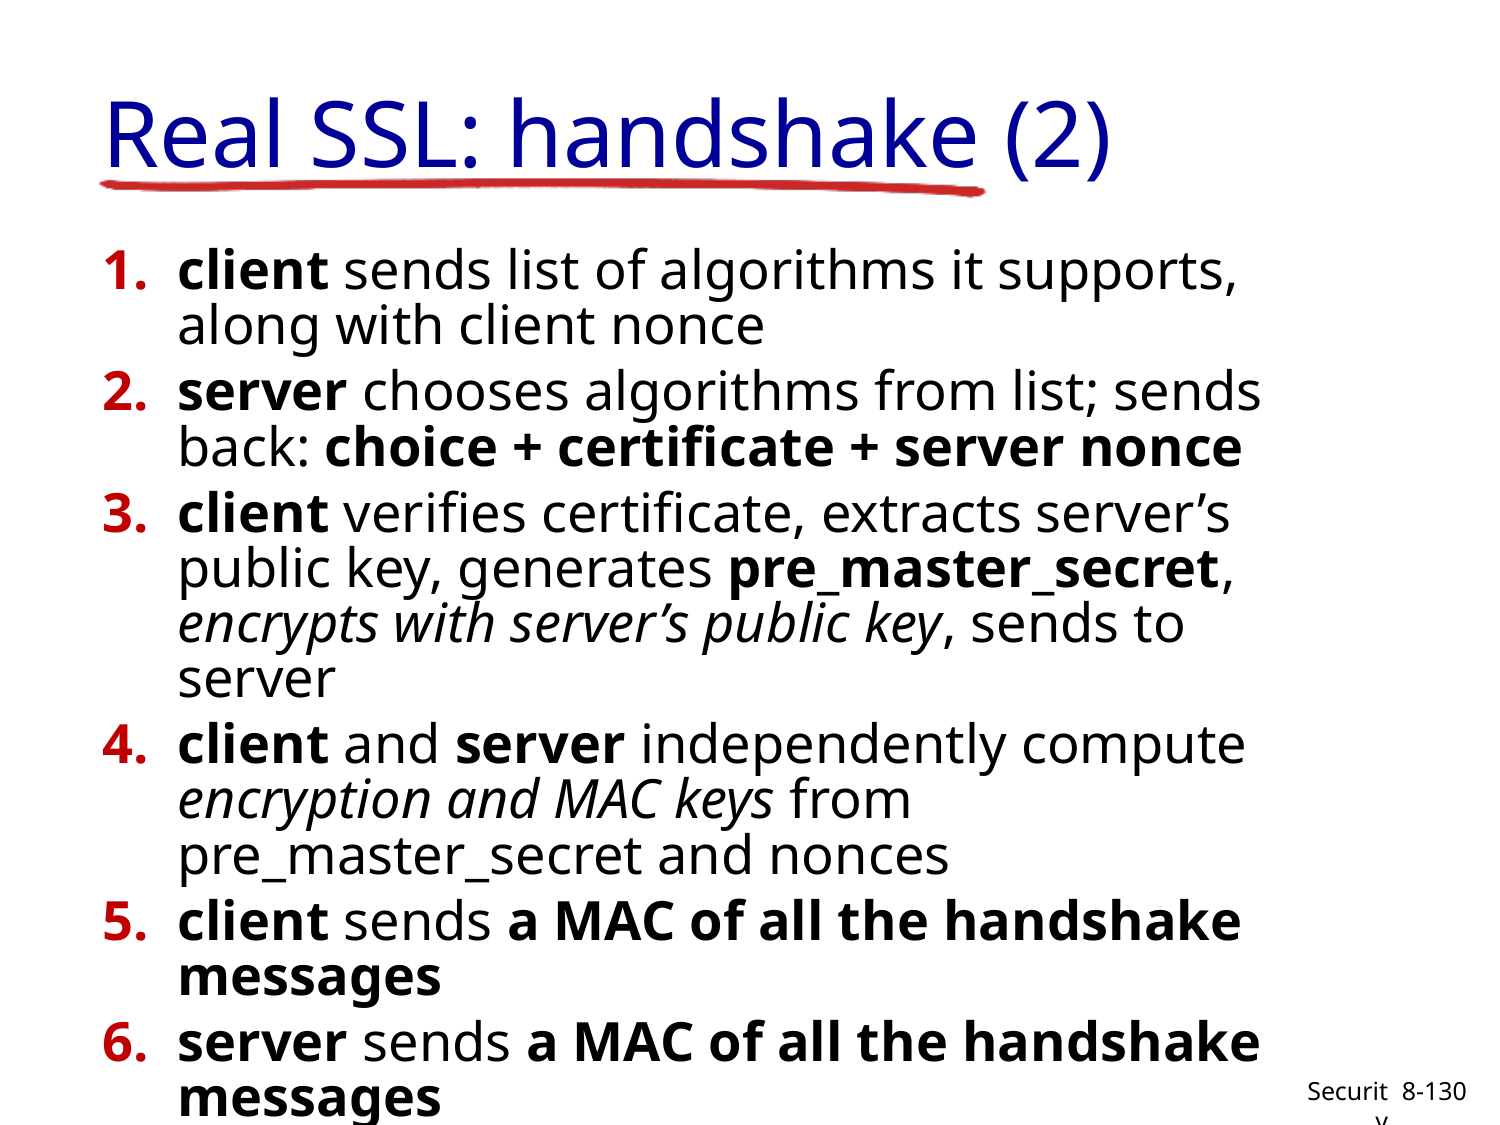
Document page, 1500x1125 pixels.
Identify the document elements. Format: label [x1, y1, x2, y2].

picture [94, 174, 996, 204]
text_box [1387, 1068, 1500, 1113]
list [87, 237, 1363, 1001]
title [87, 37, 1363, 225]
footer [1284, 1067, 1403, 1110]
